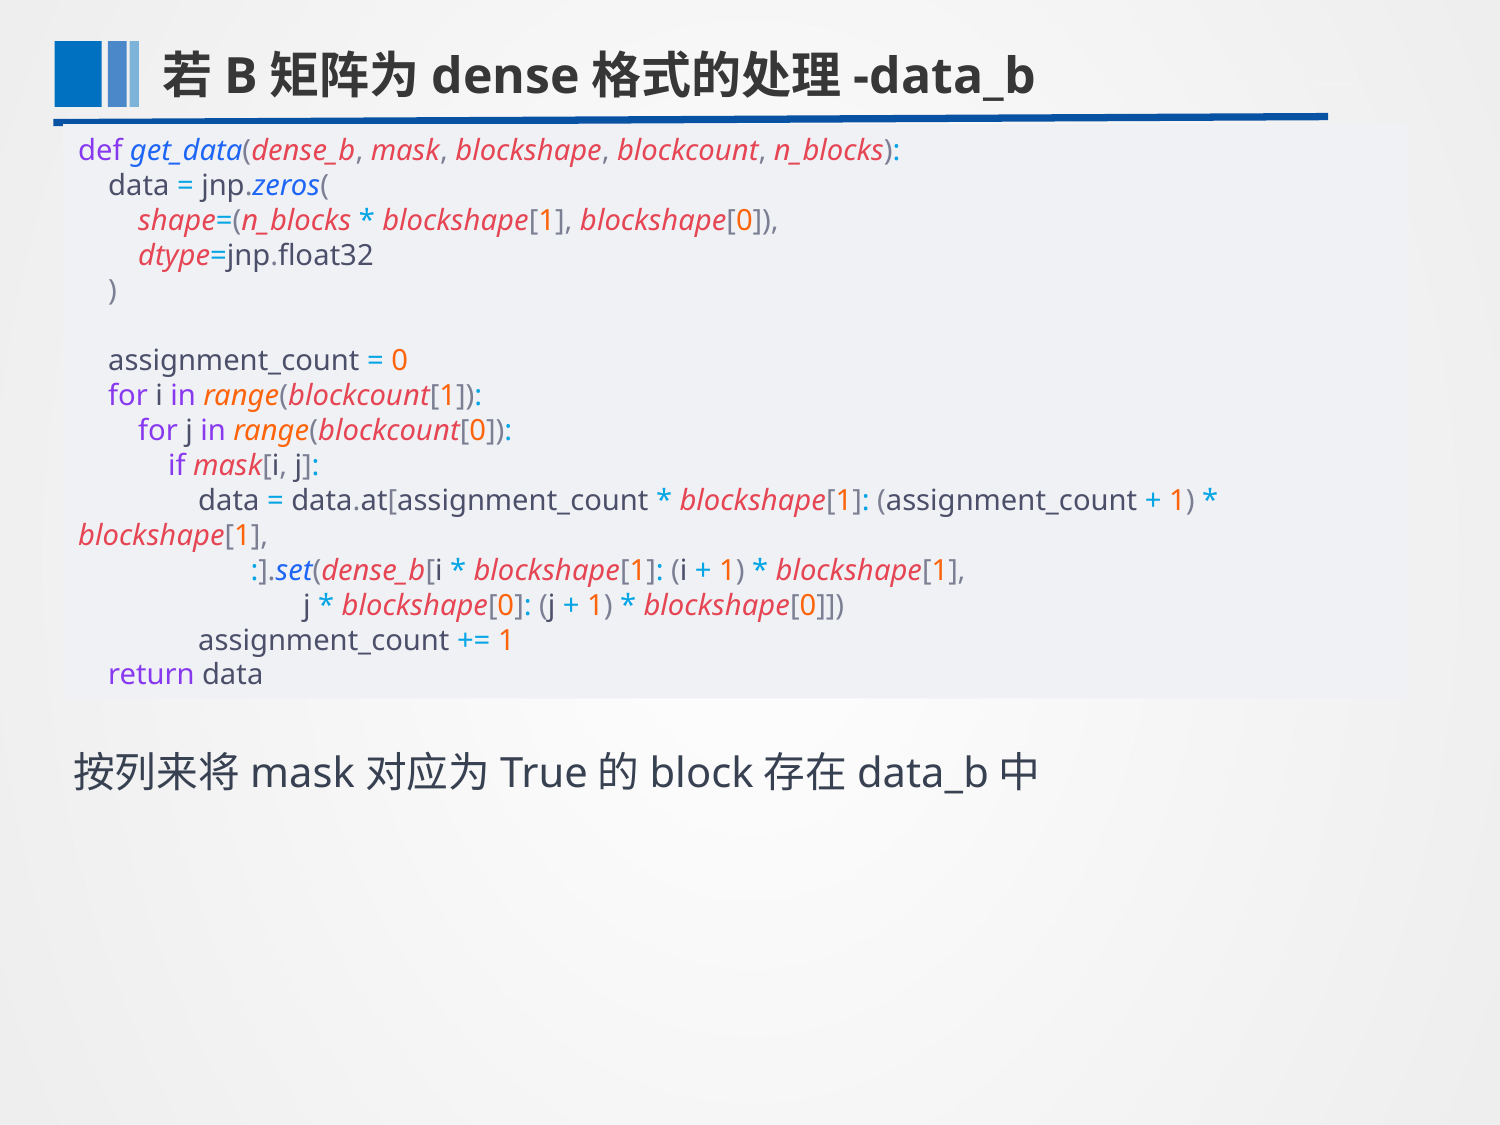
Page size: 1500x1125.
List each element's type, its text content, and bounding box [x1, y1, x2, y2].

text_box [107, 41, 127, 107]
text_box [53, 116, 1329, 123]
text_box 第一部分 [1245, 47, 1424, 182]
text_box 若B矩阵为dense格式的处理-data_b [147, 35, 1295, 111]
text_box 按列来将mask对应为True的block存在data_b中 [58, 738, 1442, 804]
text_box [129, 41, 139, 107]
text_box def get_data(dense_b, mask, blockshape, blockcount, n_blocks): data = jnp.zeros( shape=(n_blocks * blockshape[1], blockshape[0]), dtype=jnp.float32 ) assignment_count = 0 for i in range(blockcount[1]): for j in range(blockcount[0]): if mask[i, j]: data = data.at[assignment_count * blockshape[1]: (assignment_count + 1) * blockshape[1], :].set(dense_b[i * blockshape[1]: (i + 1) * blockshape[1], j * blockshape[0]: (j + 1) * blockshape[0]]) assignment_count += 1 return data [63, 124, 1407, 699]
picture [0, 0, 1500, 1125]
text_box [54, 41, 102, 107]
